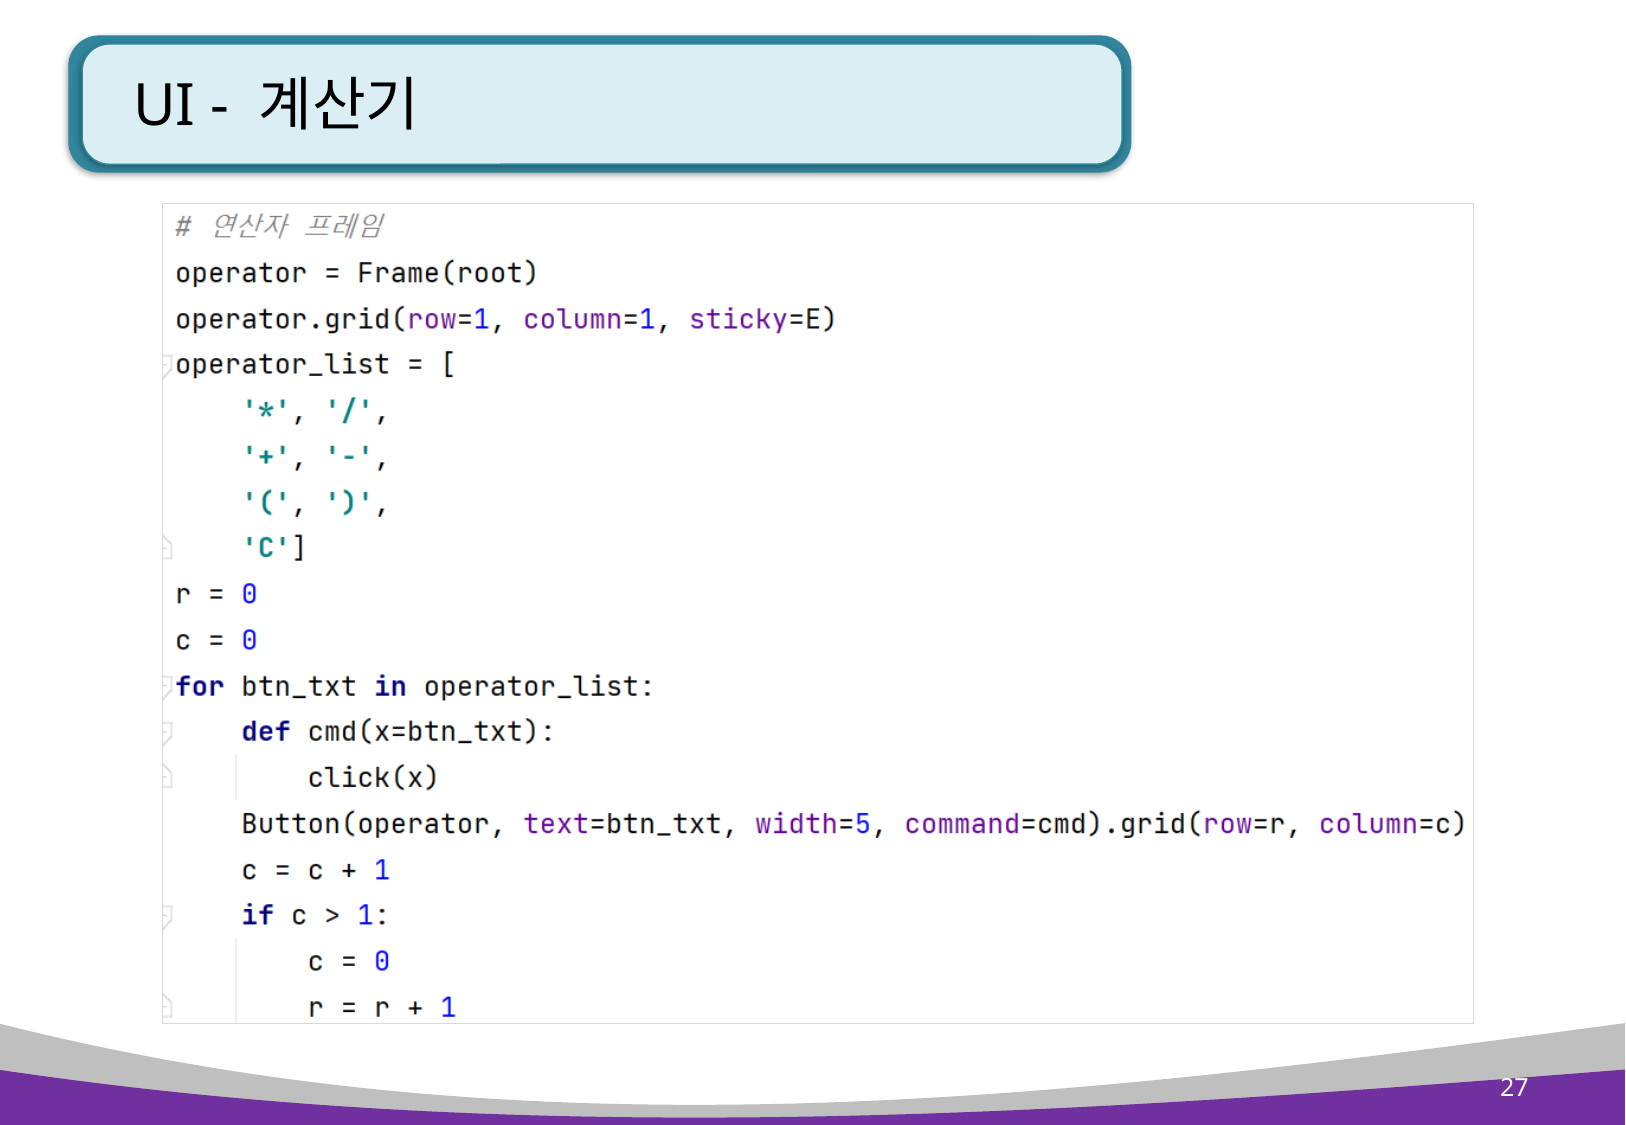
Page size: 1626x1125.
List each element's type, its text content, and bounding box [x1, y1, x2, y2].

picture [162, 203, 1475, 1025]
slide_number 27 [1452, 1058, 1544, 1119]
title UI - 계산기 [103, 32, 1121, 173]
